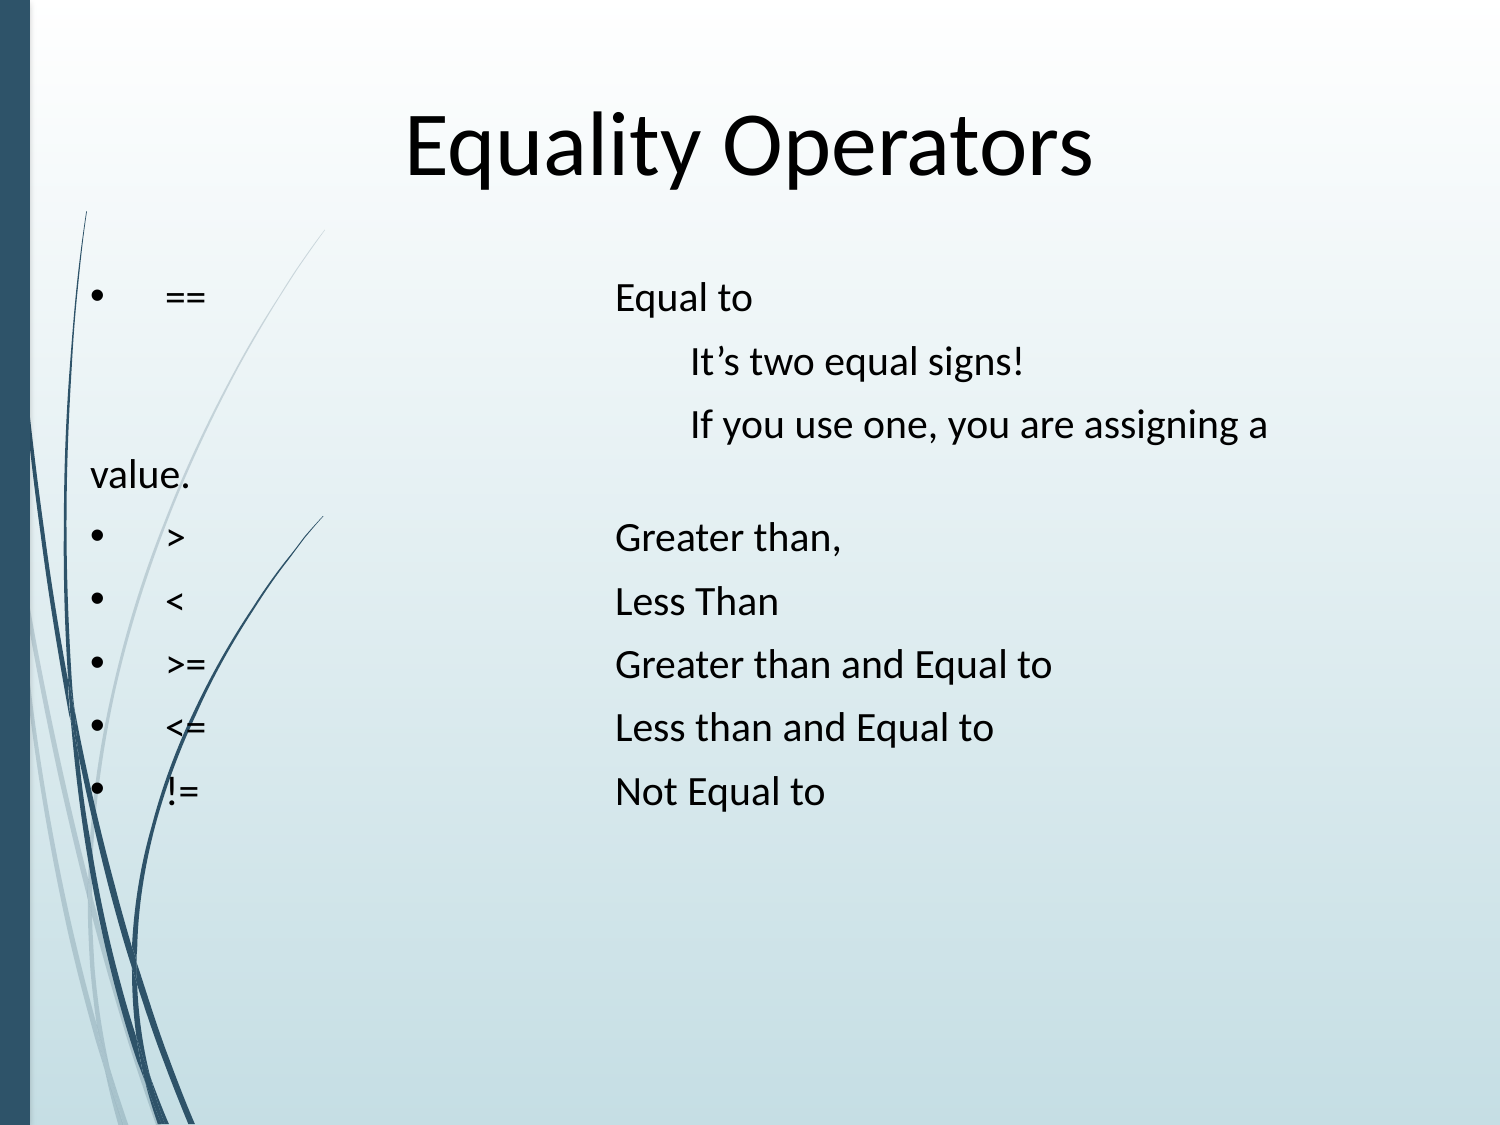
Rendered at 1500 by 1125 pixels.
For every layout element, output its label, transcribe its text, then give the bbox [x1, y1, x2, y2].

title Equality Operators [75, 45, 1425, 233]
list == Equal to It’s two equal signs! If you use one, you are assigning a value. > Greater than, < Less Than >= Greater than and Equal to <= Less than and Equal to != Not Equal to [75, 262, 1350, 788]
